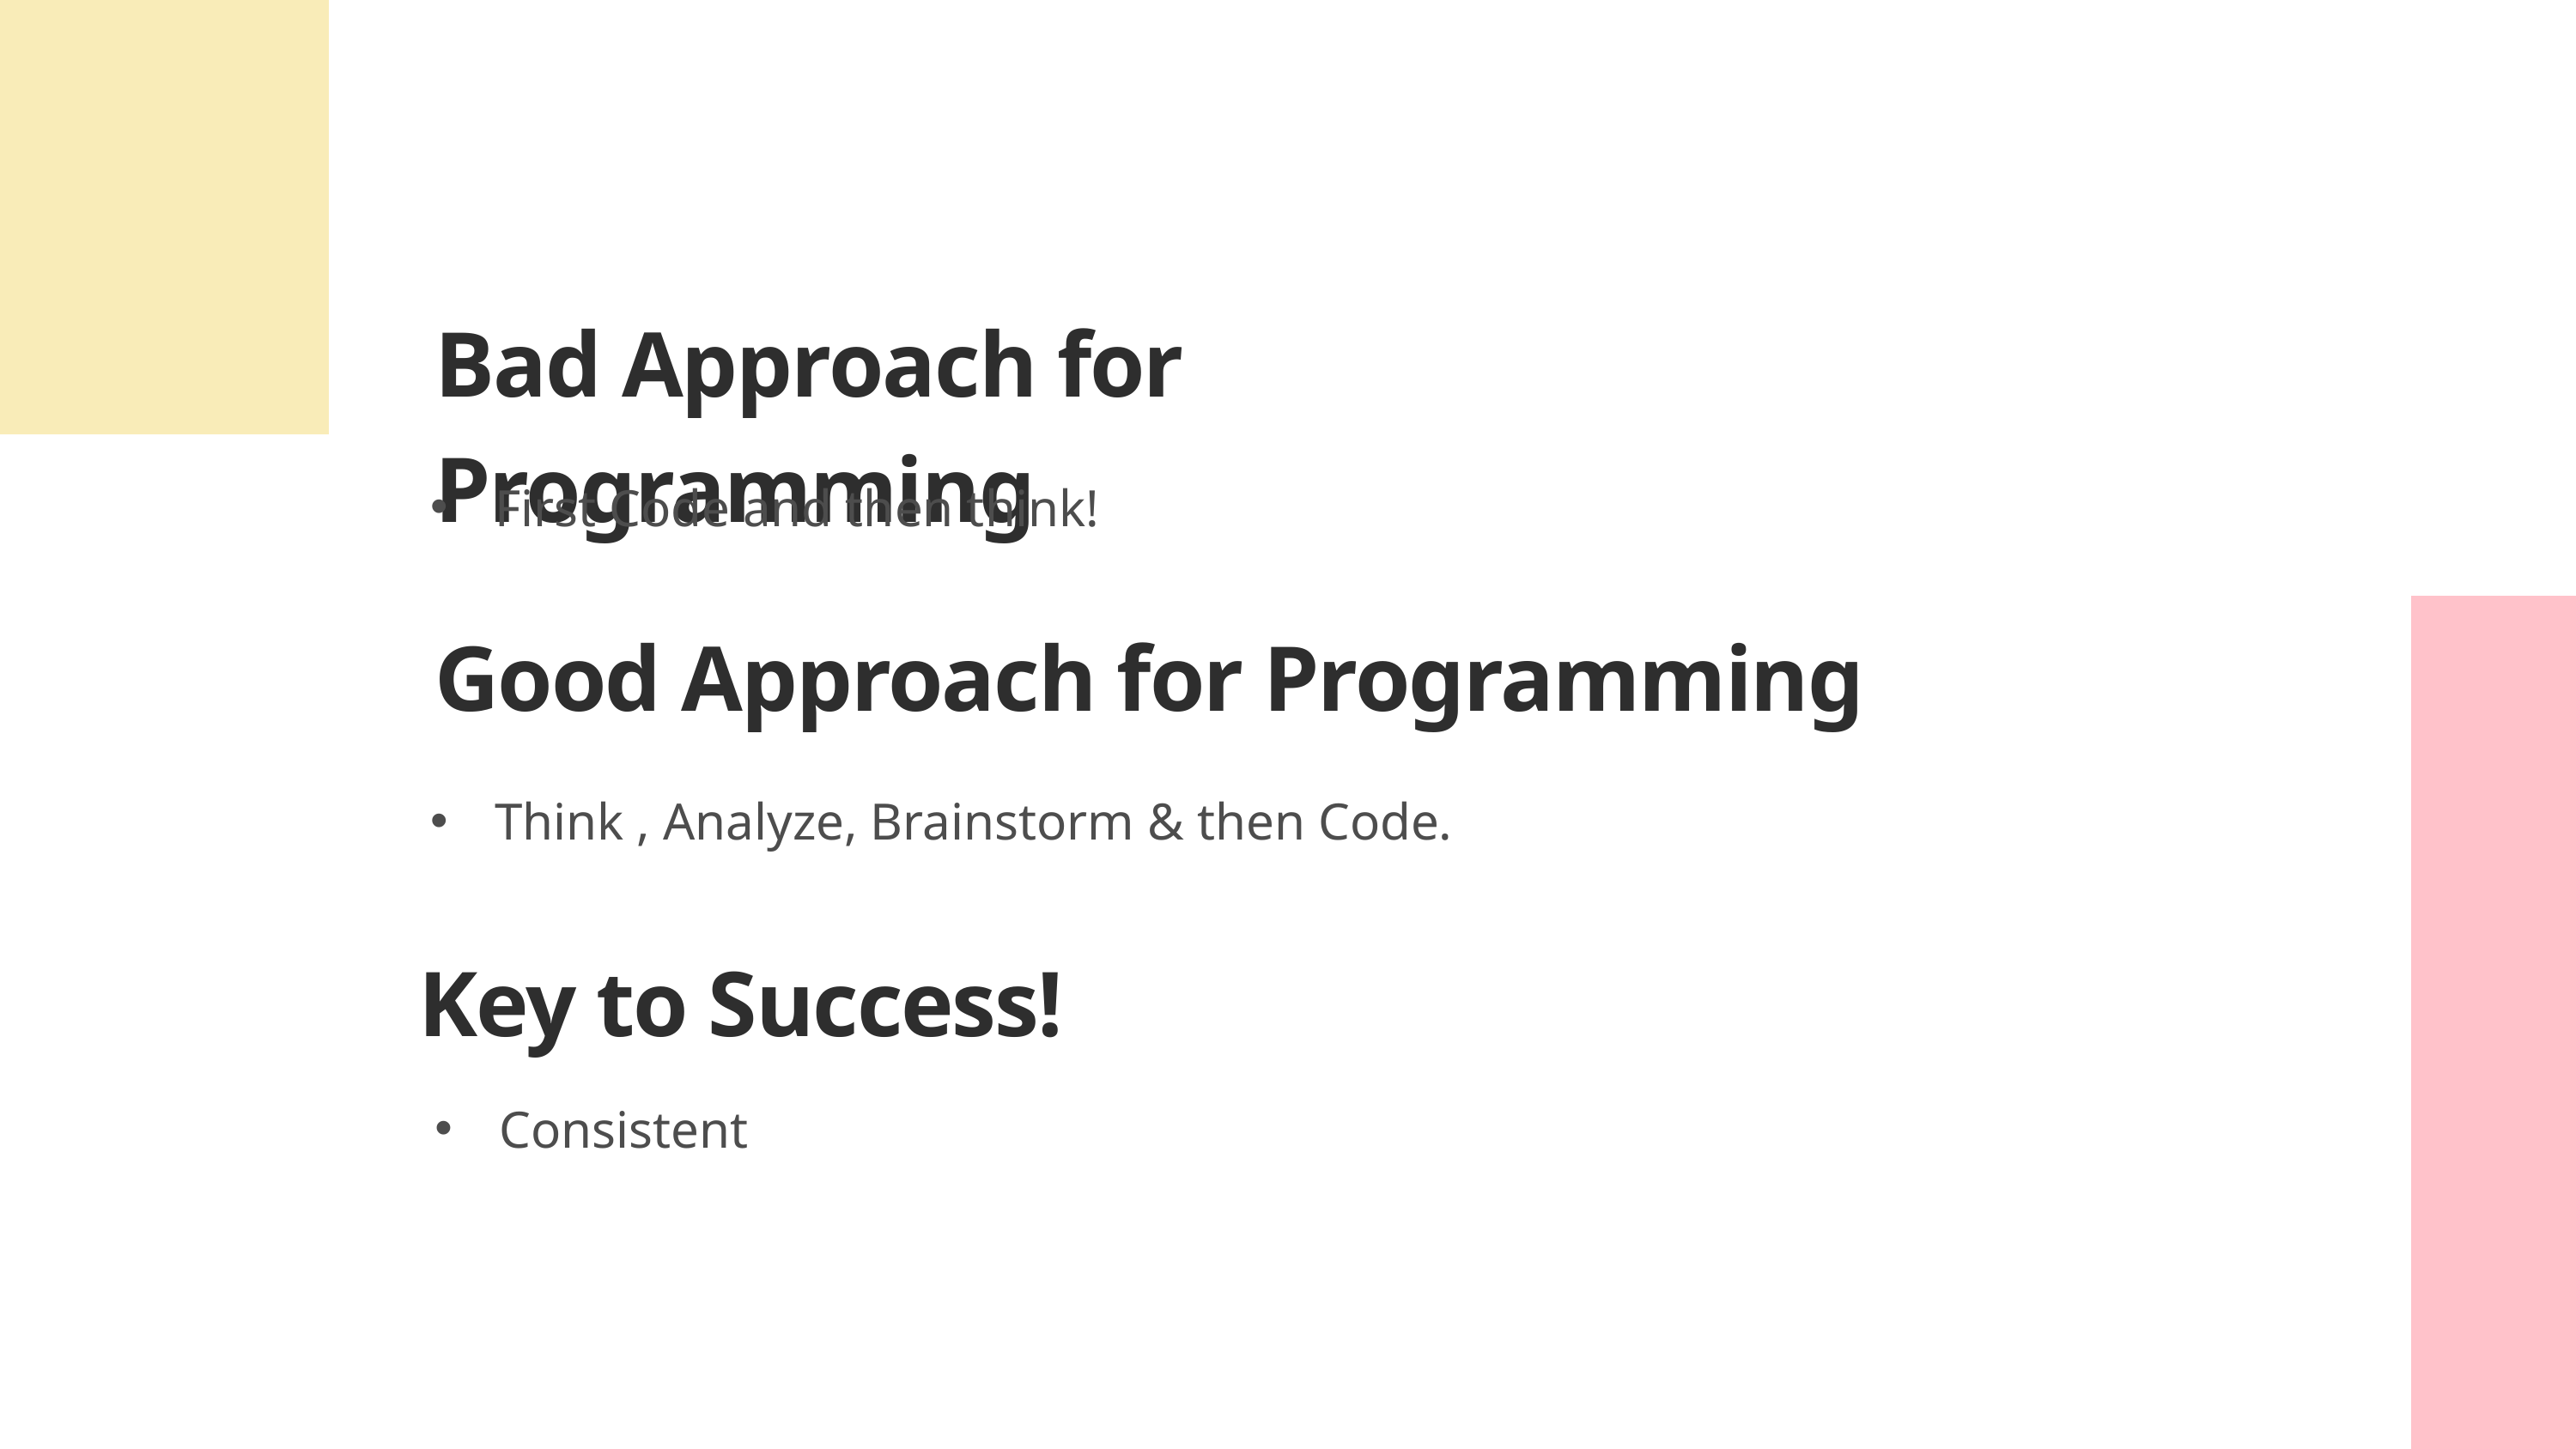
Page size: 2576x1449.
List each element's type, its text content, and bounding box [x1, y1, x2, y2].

text_box Consistent [434, 1097, 2291, 1158]
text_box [2410, 595, 2576, 1449]
text_box Think , Analyze, Brainstorm & then Code. [430, 790, 2287, 851]
text_box Bad Approach for Programming [434, 289, 1707, 476]
text_box First Code and then think! [430, 476, 2287, 597]
text_box Key to Success! [418, 929, 1970, 1054]
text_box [0, 0, 330, 435]
text_box Good Approach for Programming [434, 603, 1986, 730]
